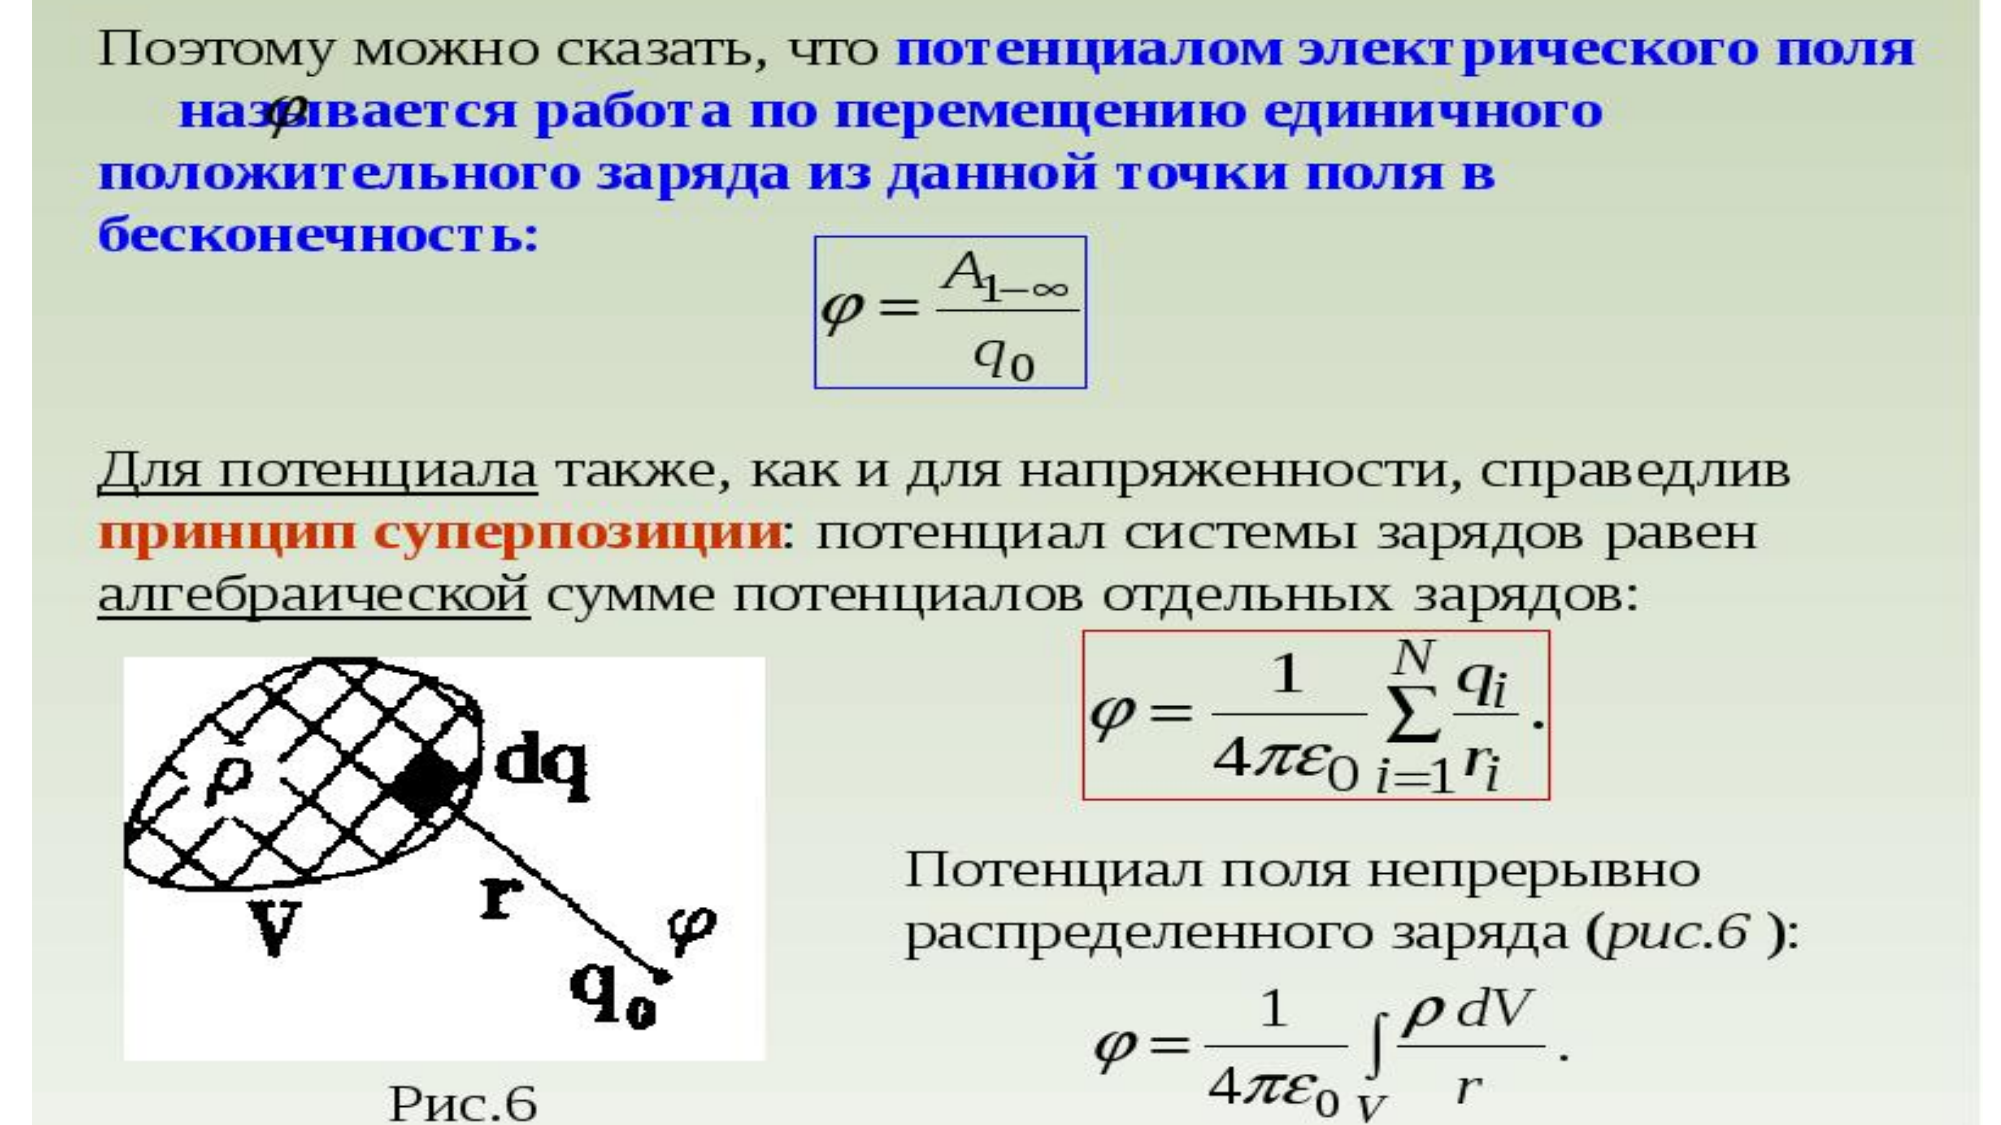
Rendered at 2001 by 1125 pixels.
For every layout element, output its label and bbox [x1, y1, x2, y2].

list [32, 0, 1983, 1125]
